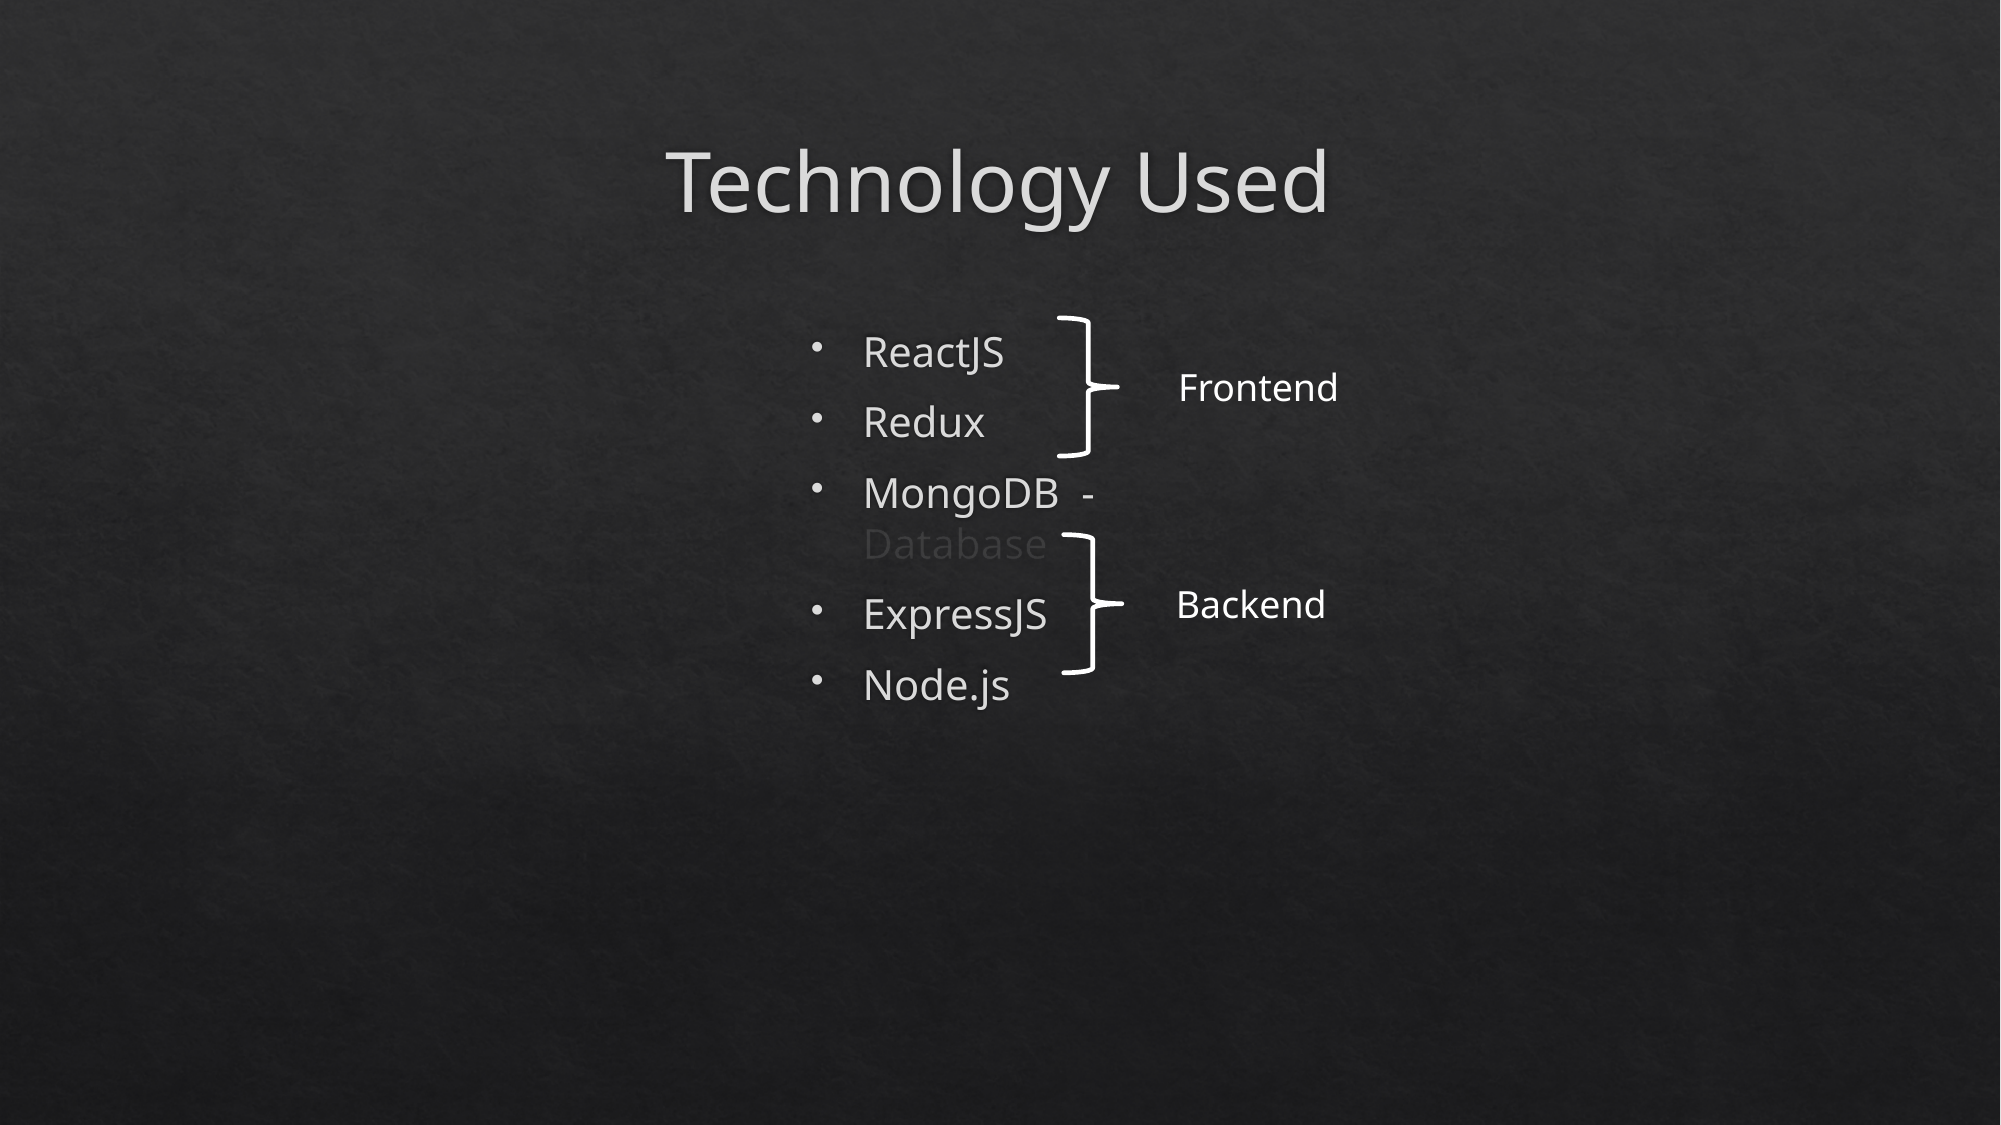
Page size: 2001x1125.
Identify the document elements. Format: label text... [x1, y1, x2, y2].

title Technology Used [149, 99, 1849, 260]
text_box [1058, 317, 1119, 457]
list ReactJS Redux MongoDB - Database ExpressJS Node.js [791, 317, 1453, 818]
text_box [1062, 533, 1123, 674]
text_box Backend [1161, 573, 1383, 634]
text_box Frontend [1163, 356, 1386, 417]
